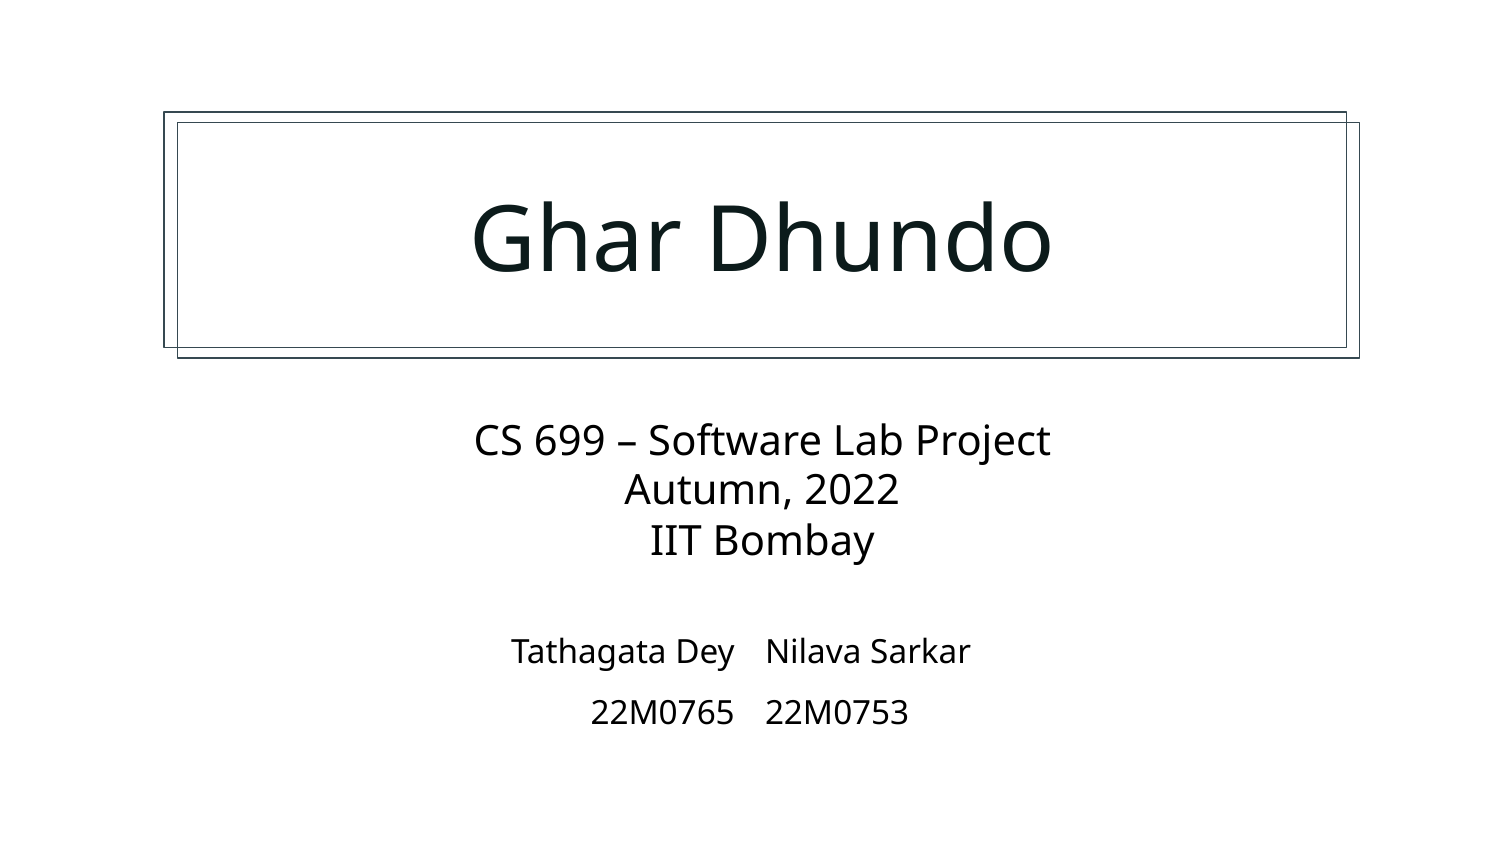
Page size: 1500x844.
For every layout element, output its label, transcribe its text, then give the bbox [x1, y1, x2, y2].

table_header Nilava Sarkar [750, 621, 1250, 681]
text_box [164, 111, 1347, 348]
table_header Tathagata Dey [250, 621, 750, 681]
table_cell 22M0753 [750, 681, 1250, 742]
text_box [177, 122, 1360, 359]
text_box Ghar Dhundo [171, 116, 1354, 353]
table_cell 22M0765 [250, 681, 750, 742]
text_box CS 699 – Software Lab Project Autumn, 2022 IIT Bombay [171, 405, 1354, 571]
